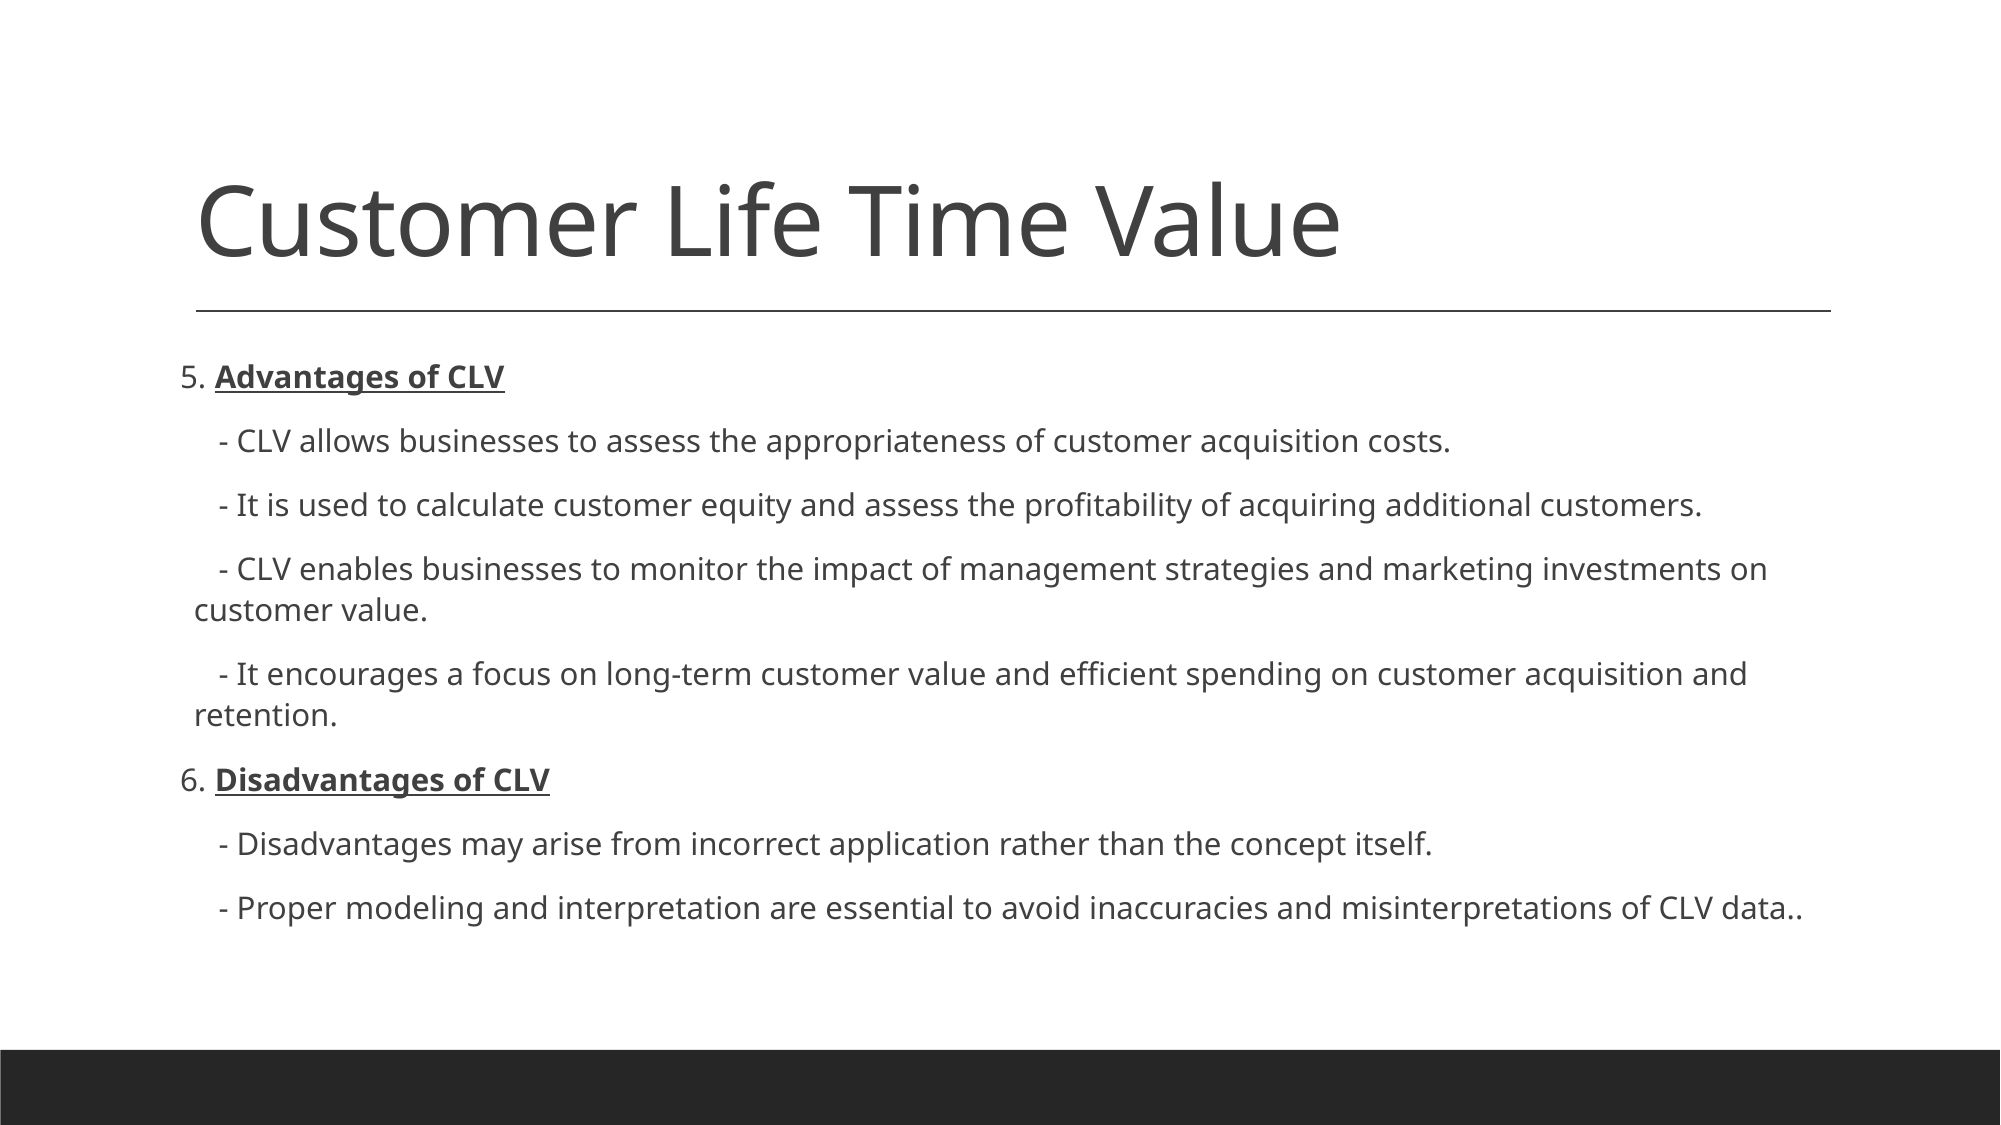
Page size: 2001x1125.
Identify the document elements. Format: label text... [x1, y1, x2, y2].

title Customer Life Time Value [180, 47, 1830, 285]
list 5. Advantages of CLV - CLV allows businesses to assess the appropriateness of customer acquisition costs. - It is used to calculate customer equity and assess the profitability of acquiring additional customers. - CLV enables businesses to monitor the impact of management strategies and marketing investments on customer value. - It encourages a focus on long-term customer value and efficient spending on customer acquisition and retention. 6. Disadvantages of CLV - Disadvantages may arise from incorrect application rather than the concept itself. - Proper modeling and interpretation are essential to avoid inaccuracies and misinterpretations of CLV data.. [180, 345, 1830, 963]
